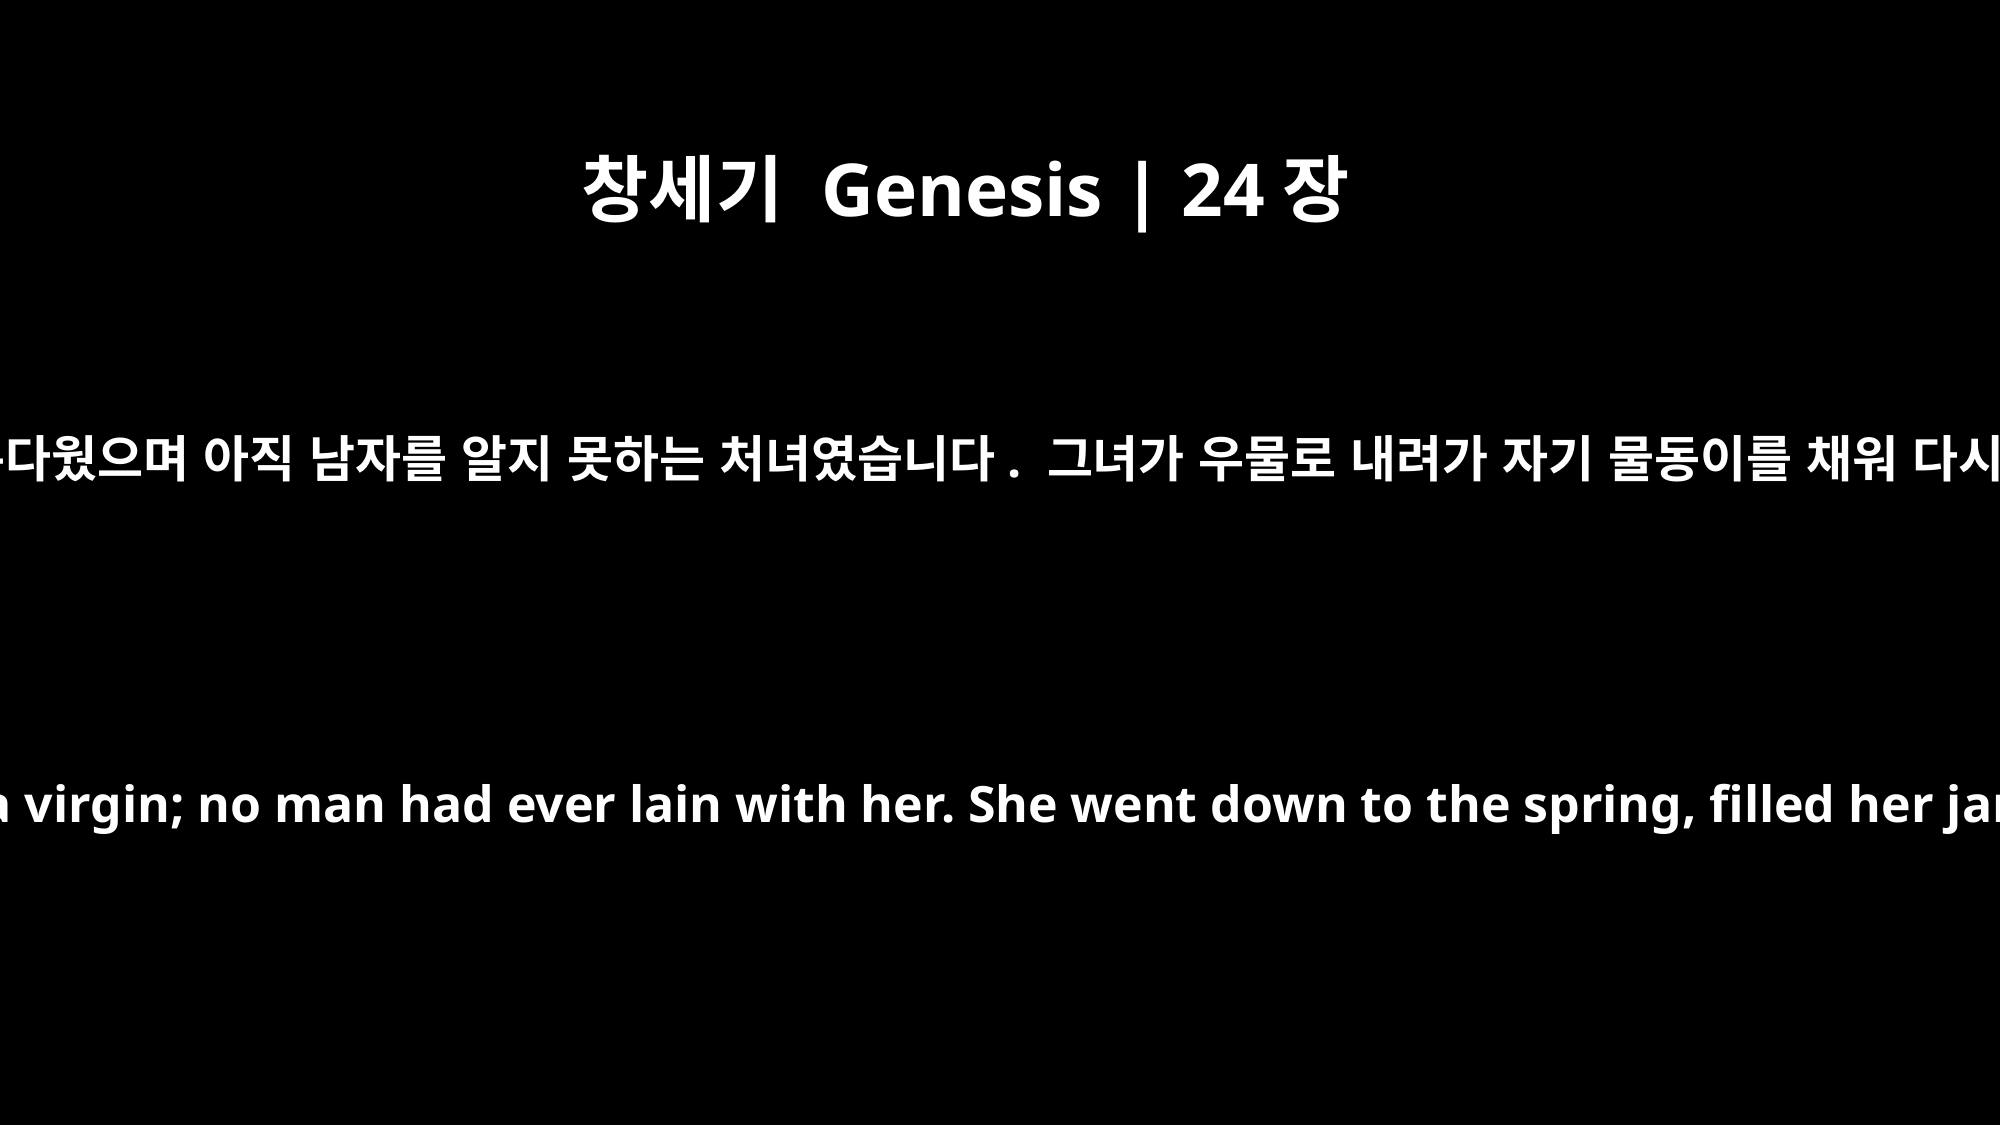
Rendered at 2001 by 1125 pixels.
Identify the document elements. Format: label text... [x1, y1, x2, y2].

text_box The girl was very beautiful, a virgin; no man had ever lain with her. She went down to the spring, filled her jar and came up again. [0, 764, 2000, 840]
text_box 창세기 Genesis | 24장 [566, 136, 1365, 239]
text_box 16 그 소녀는 무척 아름다웠으며 아직 남자를 알지 못하는 처녀였습니다. 그녀가 우물로 내려가 자기 물동이를 채워 다시 올라왔습니다. [0, 359, 2000, 495]
